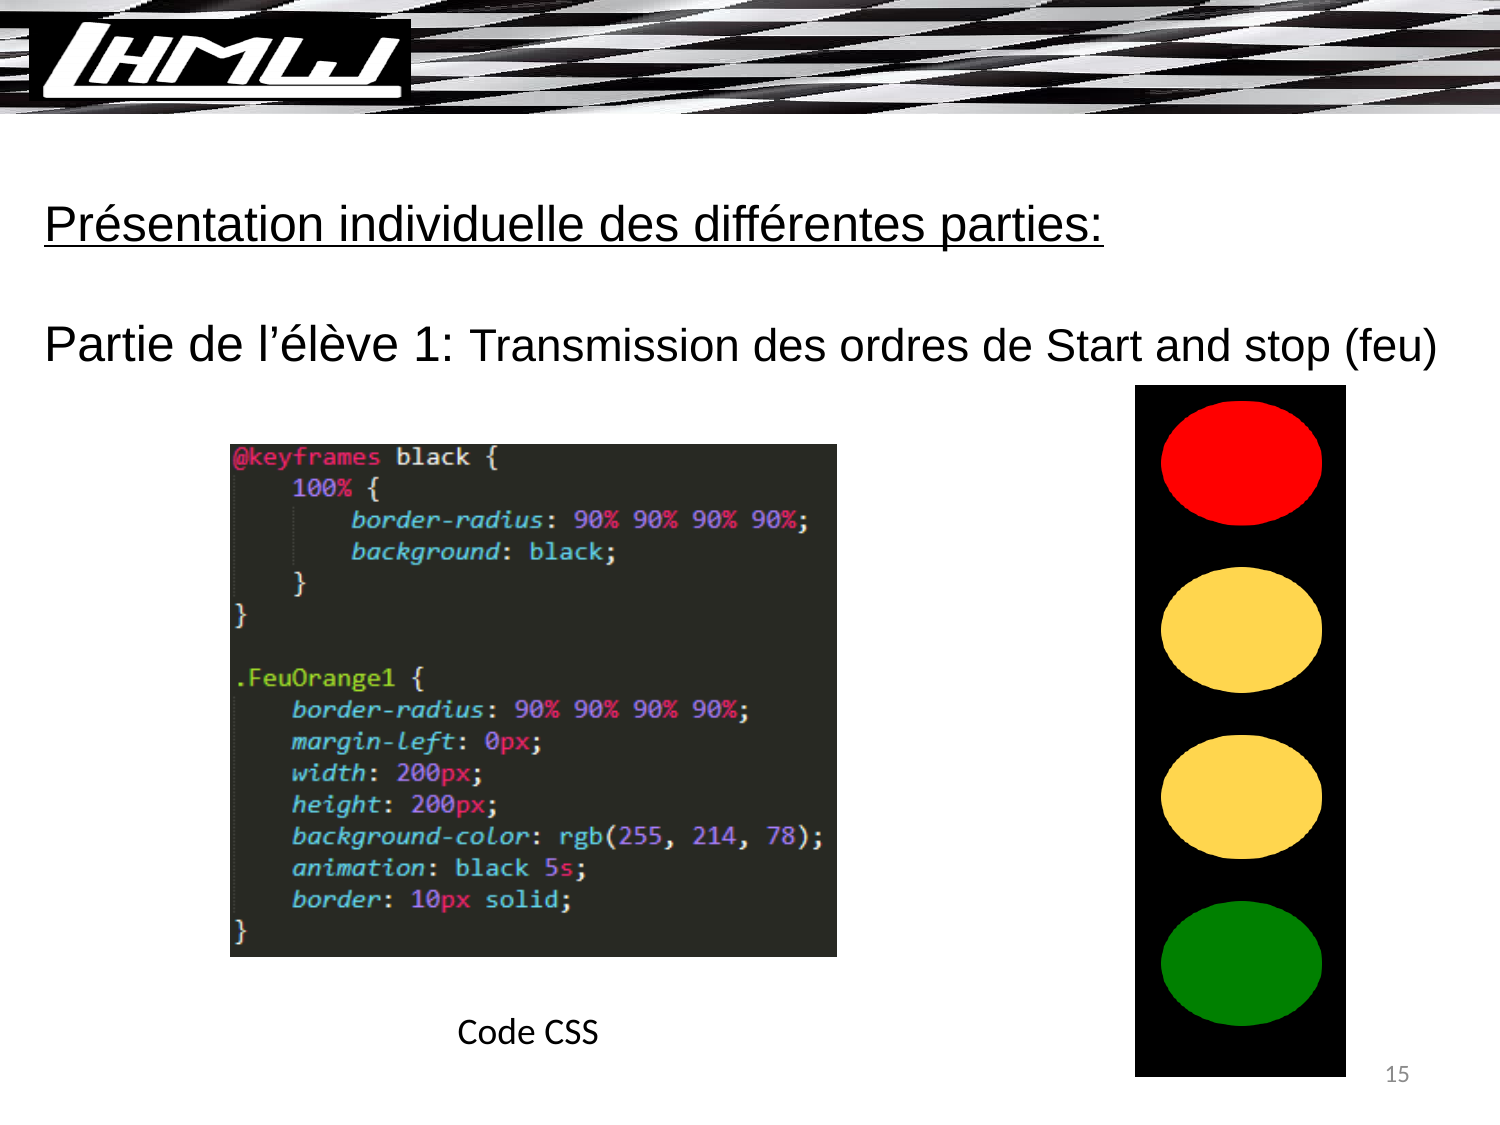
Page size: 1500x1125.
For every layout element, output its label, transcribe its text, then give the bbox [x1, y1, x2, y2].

picture [229, 444, 837, 957]
slide_number 15 [1074, 1042, 1425, 1103]
text_box Présentation individuelle des différentes parties: Partie de l’élève 1: Transmission des ordres de Start and stop (feu) [29, 184, 1459, 440]
picture [1134, 385, 1346, 1077]
text_box Code CSS [442, 999, 632, 1060]
picture [0, 0, 1500, 114]
